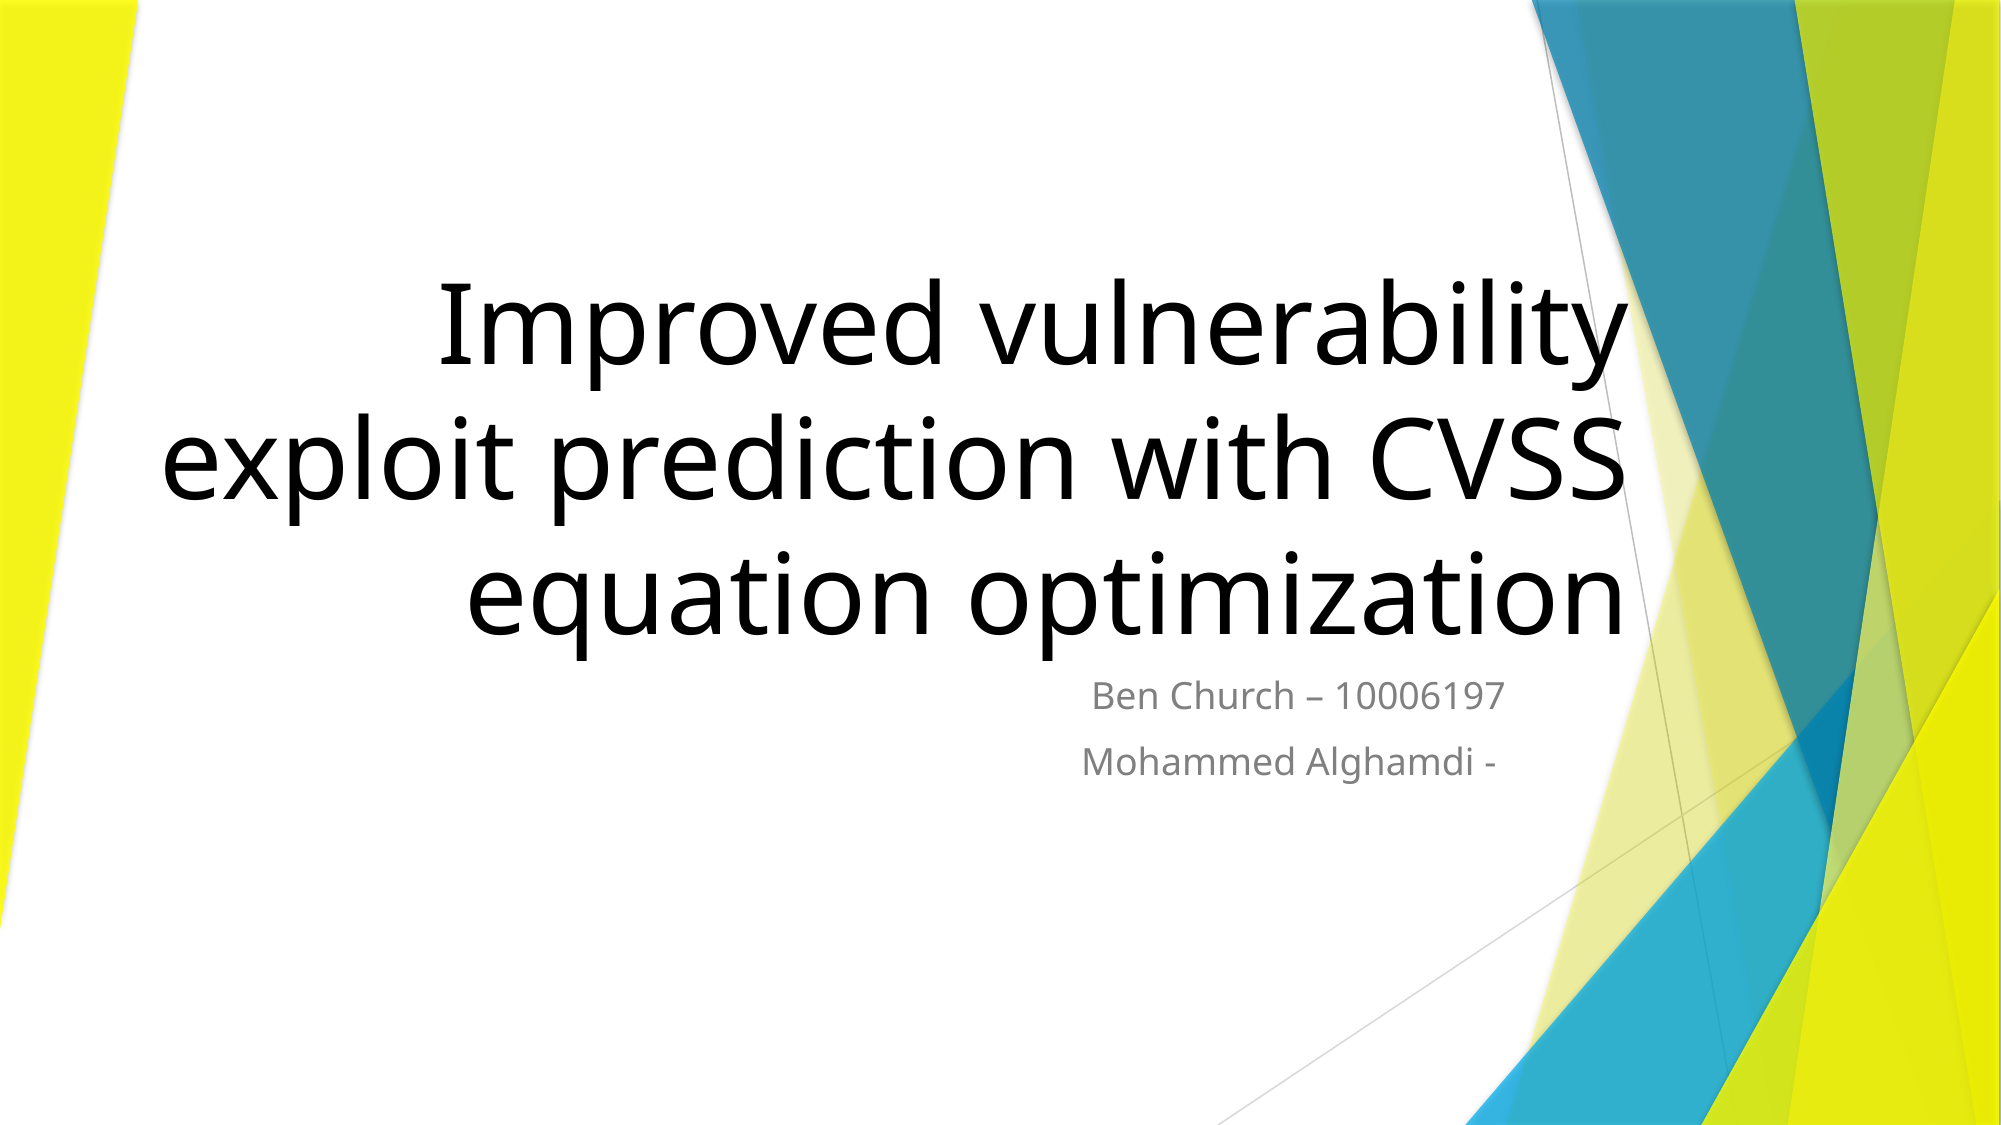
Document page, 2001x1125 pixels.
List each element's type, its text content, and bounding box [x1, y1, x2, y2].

title Improved vulnerability exploit prediction with CVSS equation optimization [123, 394, 1645, 665]
subtitle Ben Church – 10006197 Mohammed Alghamdi - [247, 664, 1522, 845]
